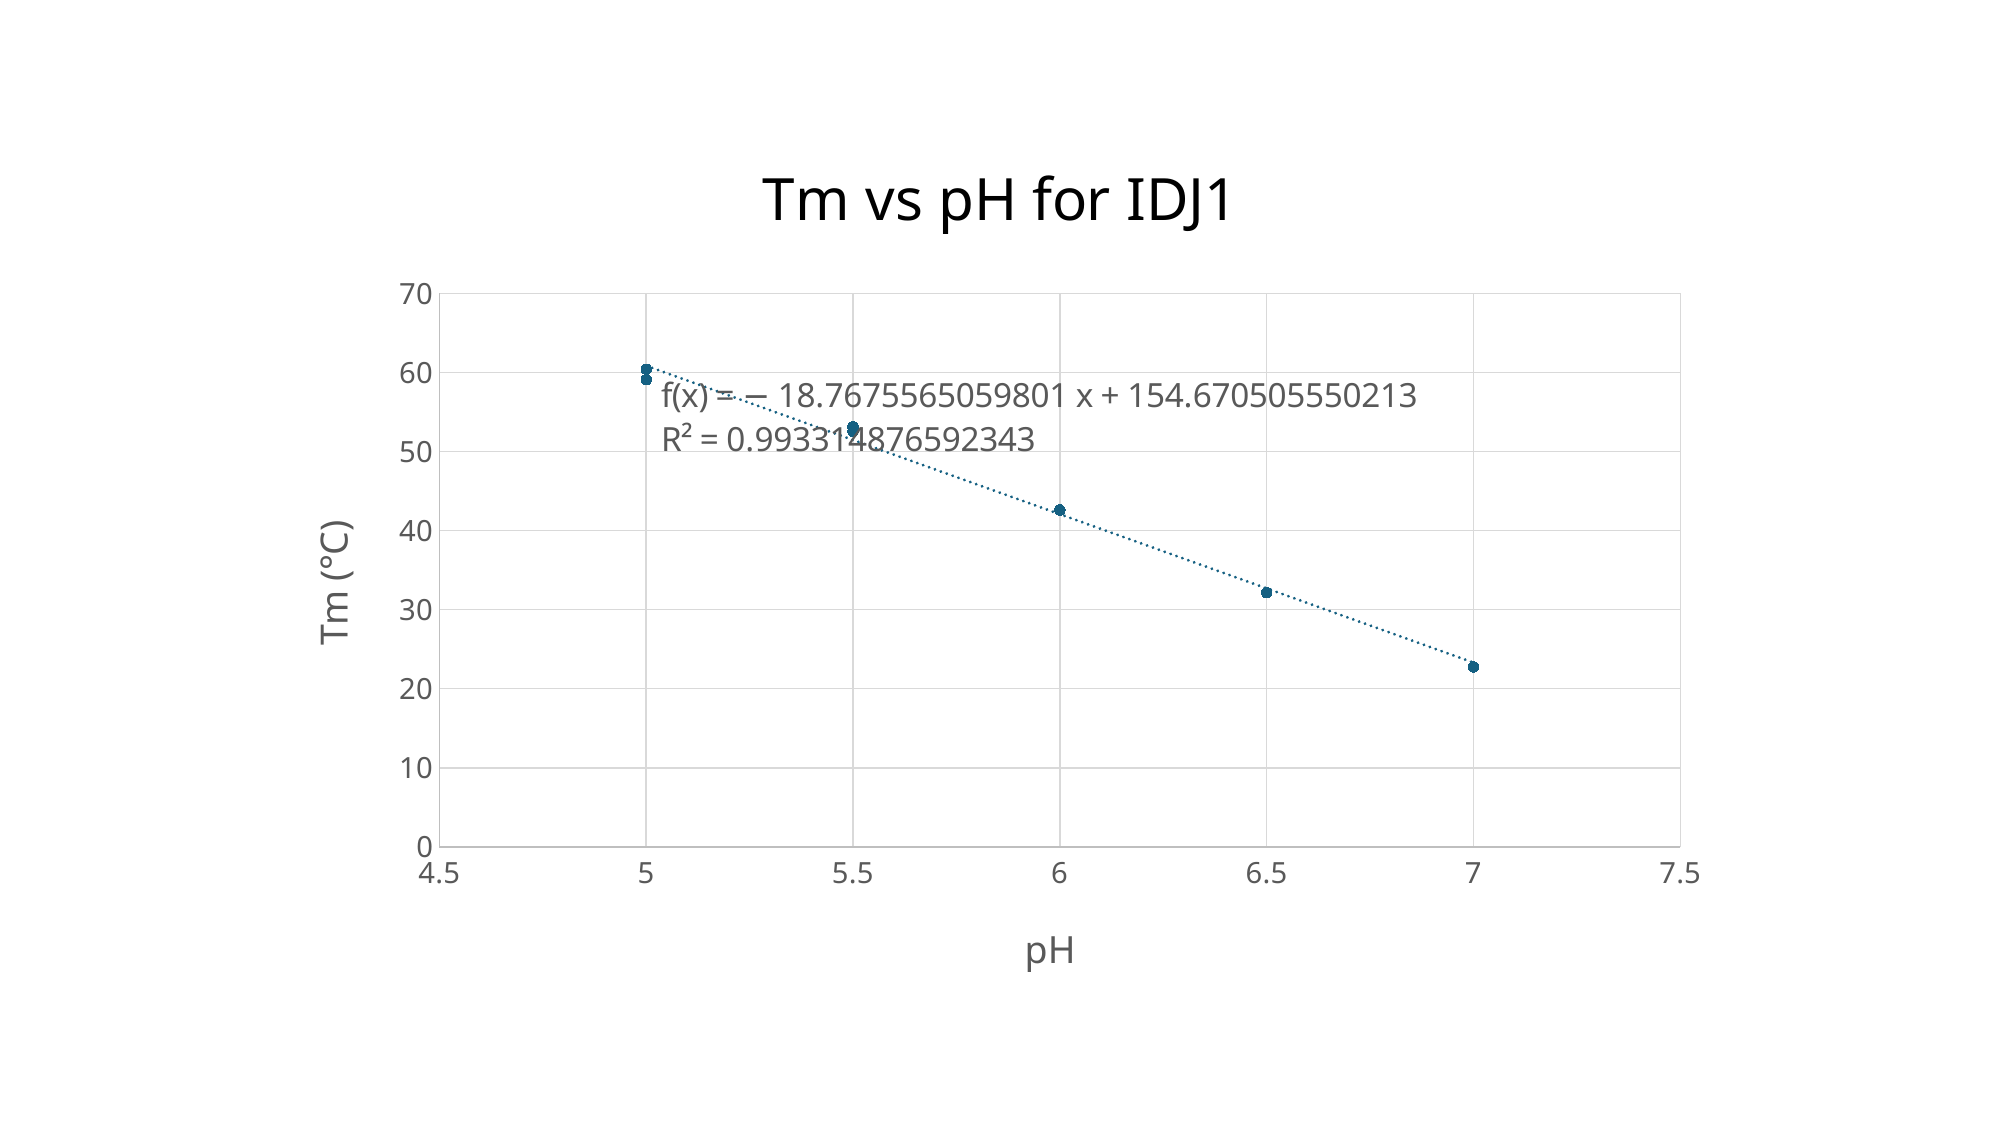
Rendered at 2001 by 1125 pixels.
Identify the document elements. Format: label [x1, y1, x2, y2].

chart [268, 113, 1732, 1011]
